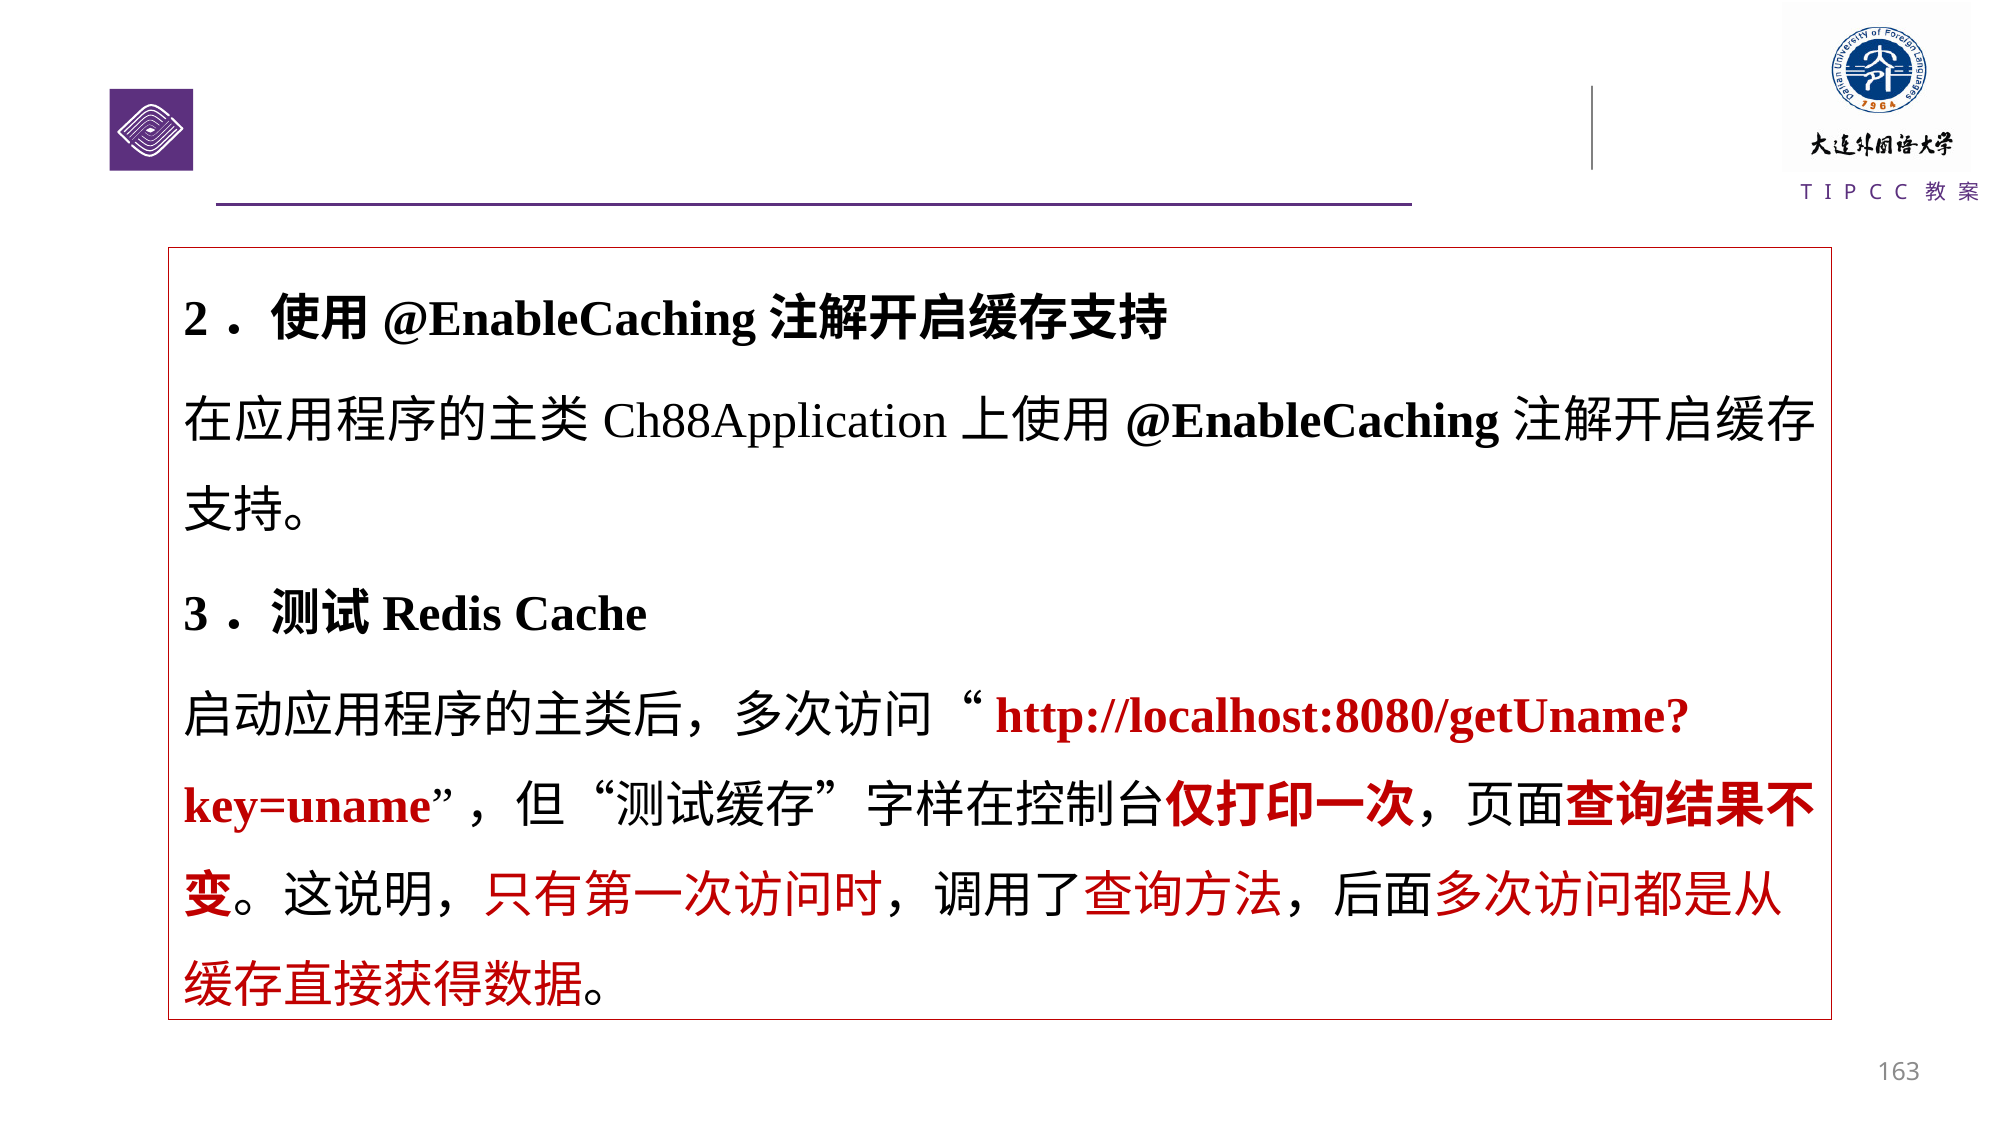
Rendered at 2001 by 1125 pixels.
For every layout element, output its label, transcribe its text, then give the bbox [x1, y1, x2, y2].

picture [1782, 2, 1971, 172]
text_box 2．使用@EnableCaching注解开启缓存支持 在应用程序的主类Ch88Application上使用@EnableCaching注解开启缓存支持。 3．测试Redis Cache 启动应用程序的主类后，多次访问“http://localhost:8080/getUname?key=uname”，但“测试缓存”字样在控制台仅打印一次，页面查询结果不变。这说明，只有第一次访问时，调用了查询方法，后面多次访问都是从缓存直接获得数据。 [168, 247, 1832, 1020]
slide_number 162 [1485, 1042, 1936, 1103]
